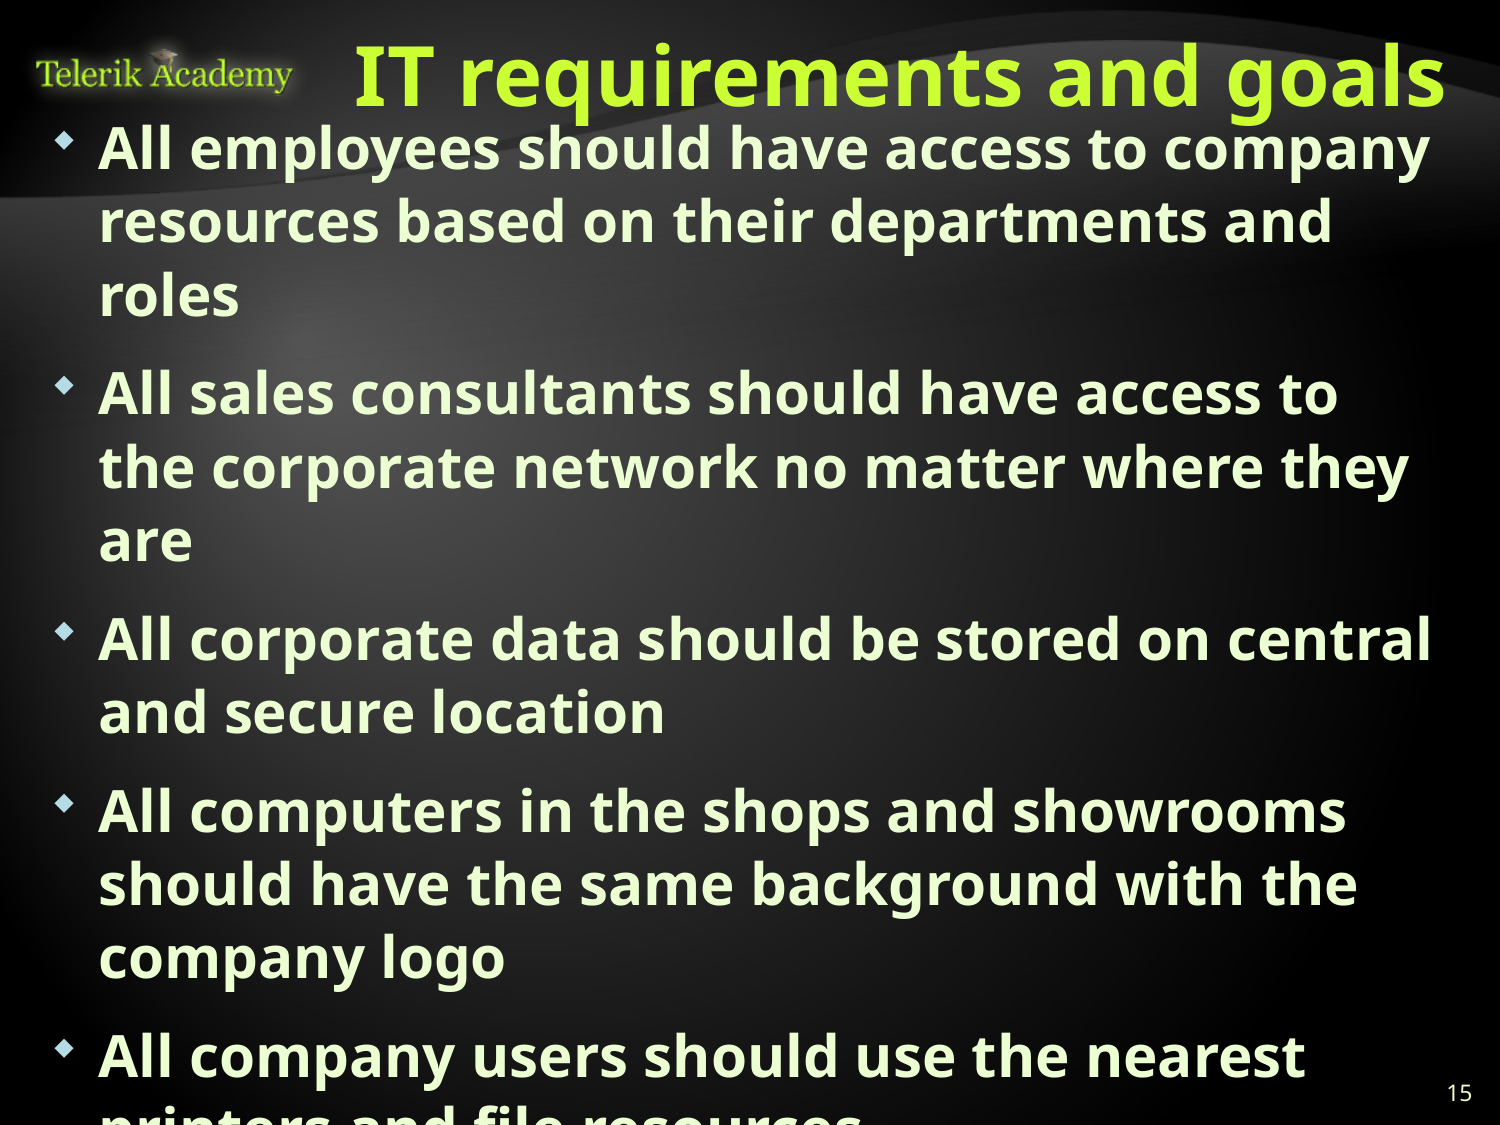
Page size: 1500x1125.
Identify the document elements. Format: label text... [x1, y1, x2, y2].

list All employees should have access to company resources based on their departments and roles All sales consultants should have access to the corporate network no matter where they are All corporate data should be stored on central and secure location All computers in the shops and showrooms should have the same background with the company logo All company users should use the nearest printers and file resources All computers should be compliant with the latest security patches [37, 99, 1463, 1050]
picture [0, 0, 1500, 1125]
slide_number 15 [1412, 1074, 1488, 1113]
title IT requirements and goals [287, 12, 1463, 99]
